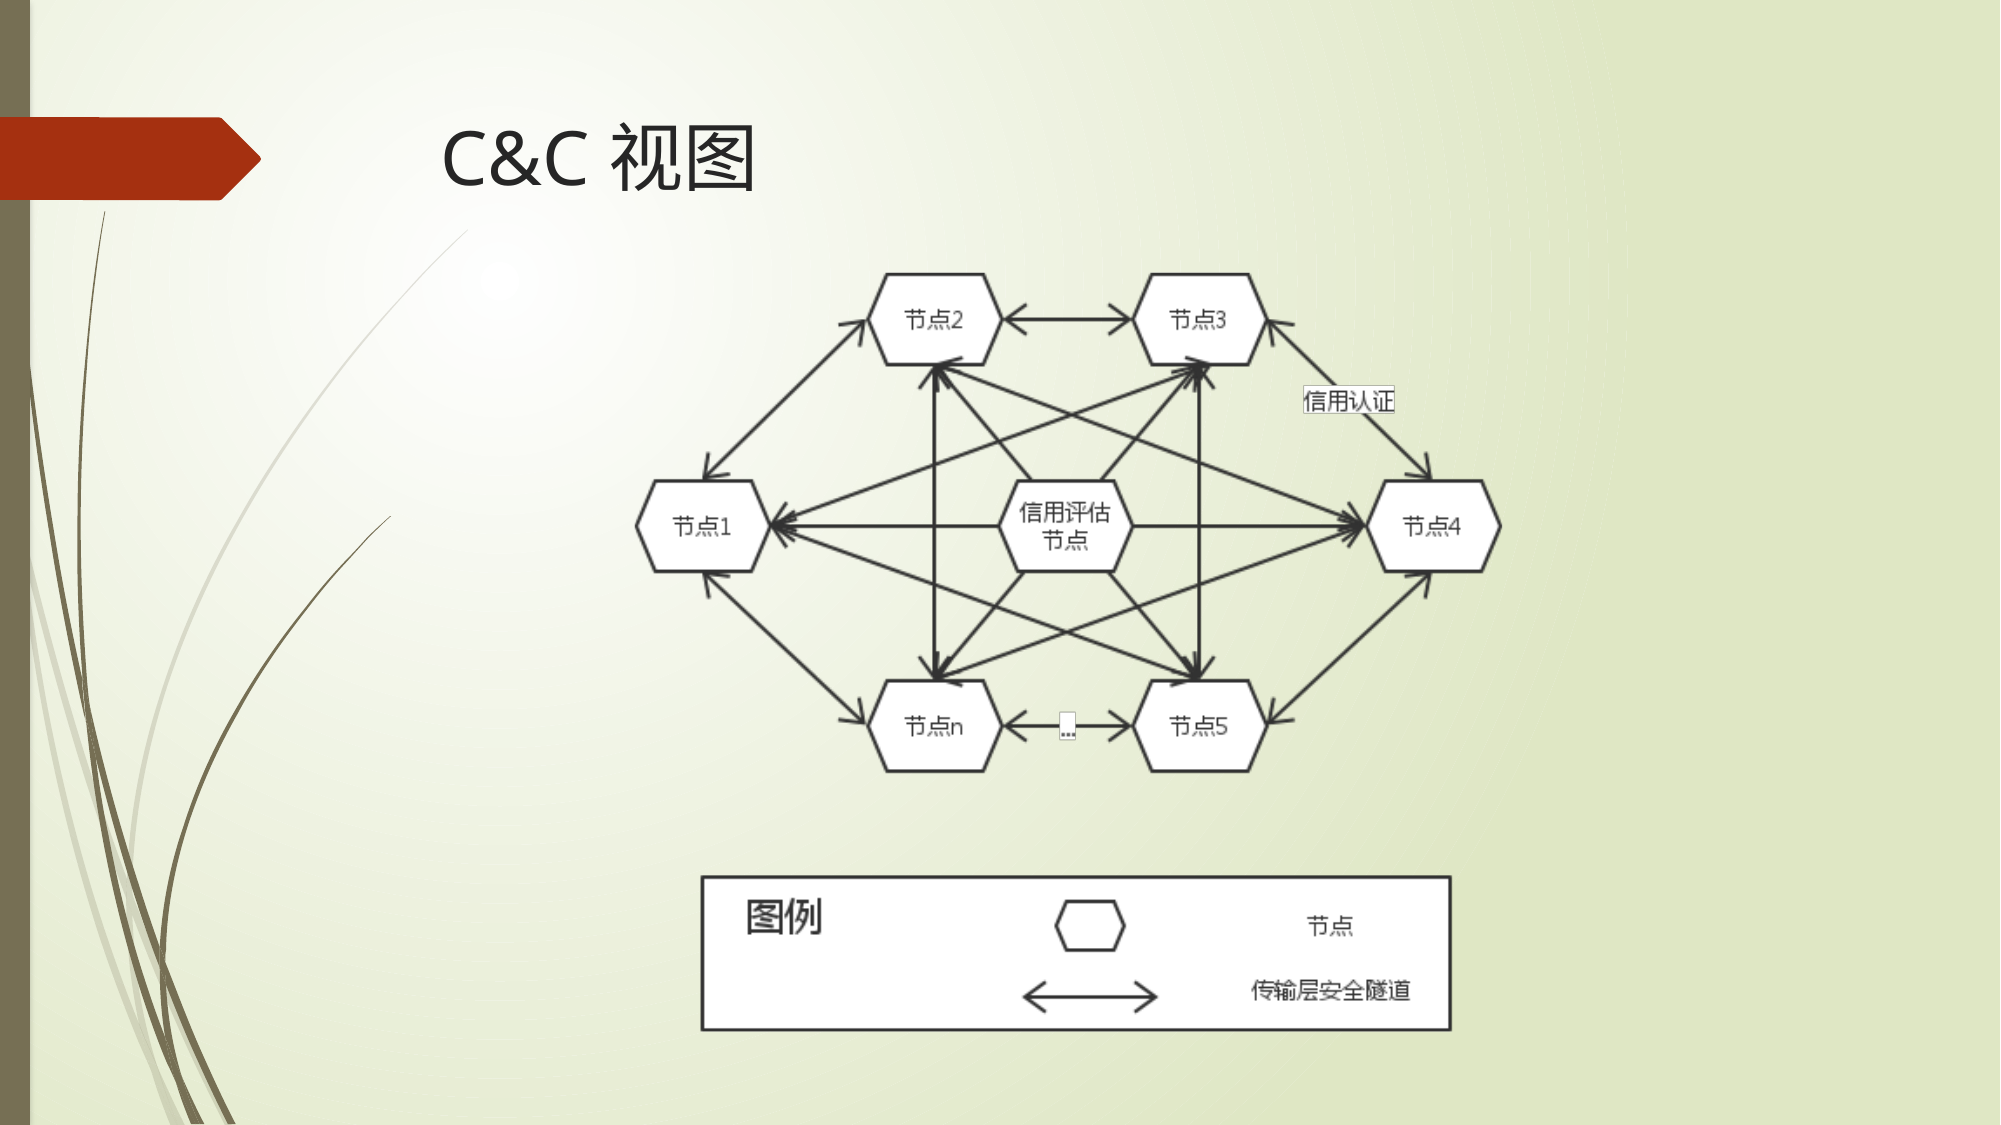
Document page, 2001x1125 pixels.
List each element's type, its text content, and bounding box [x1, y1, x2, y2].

title C&C视图 [425, 102, 1888, 313]
picture [553, 153, 1610, 1086]
